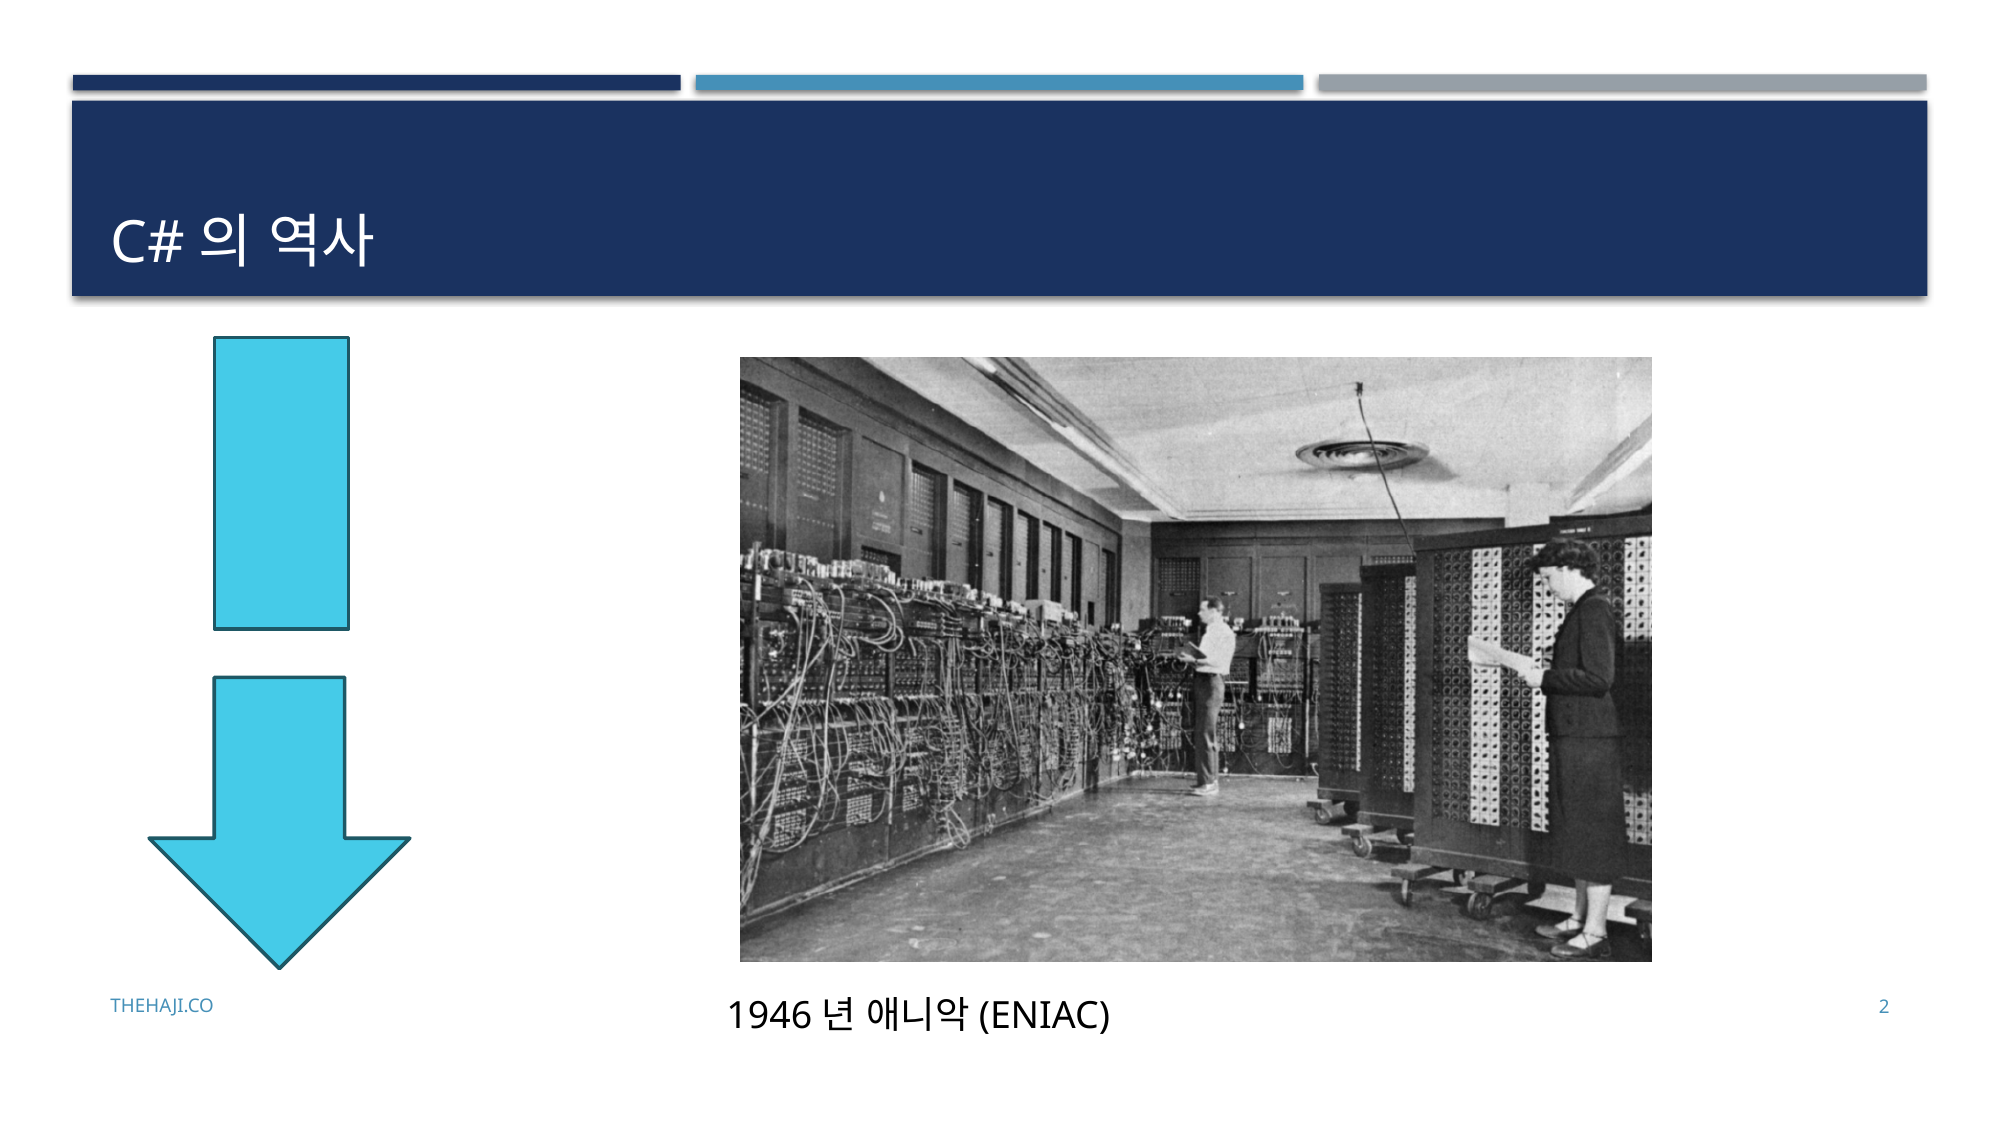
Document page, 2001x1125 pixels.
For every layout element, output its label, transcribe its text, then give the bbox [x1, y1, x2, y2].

title C#의 역사 [95, 115, 1905, 282]
text_box 1946년 애니악(ENIAC) [711, 983, 1126, 1043]
slide_number 2 [1732, 977, 1905, 1037]
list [739, 357, 1652, 962]
text_box [147, 675, 412, 970]
text_box [213, 336, 350, 631]
footer thehaji.co [95, 976, 1230, 1037]
